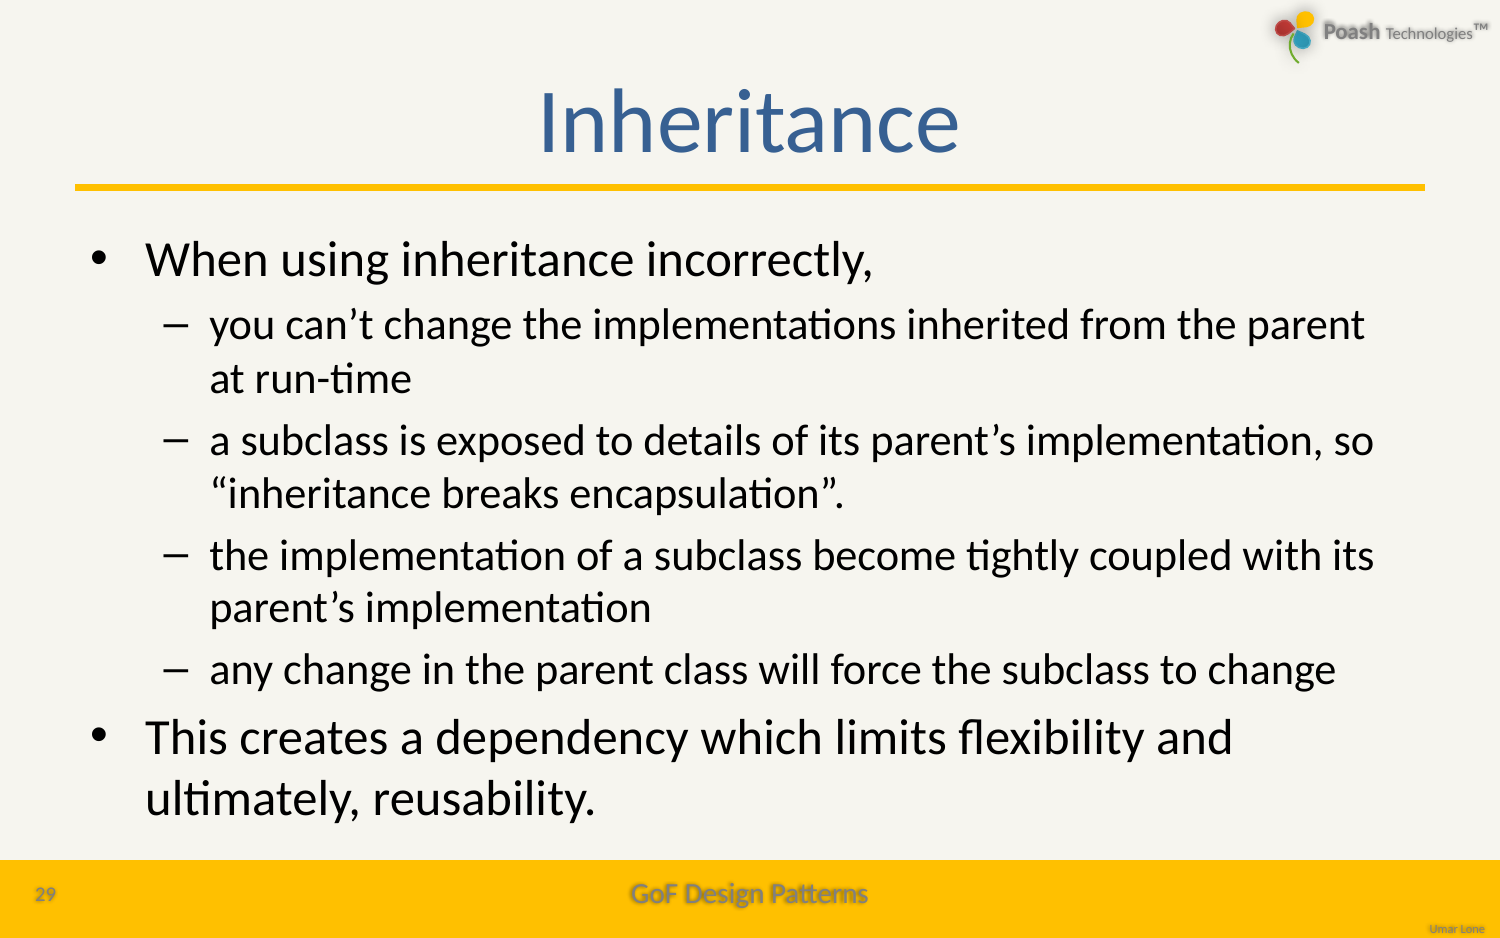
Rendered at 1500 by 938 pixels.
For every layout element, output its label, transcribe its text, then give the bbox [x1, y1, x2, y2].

title Inheritance [75, 37, 1425, 194]
list When using inheritance incorrectly, you can’t change the implementations inherited from the parent at run-time a subclass is exposed to details of its parent’s implementation, so “inheritance breaks encapsulation”. the implementation of a subclass become tightly coupled with its parent’s implementation any change in the parent class will force the subclass to change This creates a dependency which limits flexibility and ultimately, reusability. [75, 218, 1425, 838]
slide_number 29 [4, 868, 88, 919]
